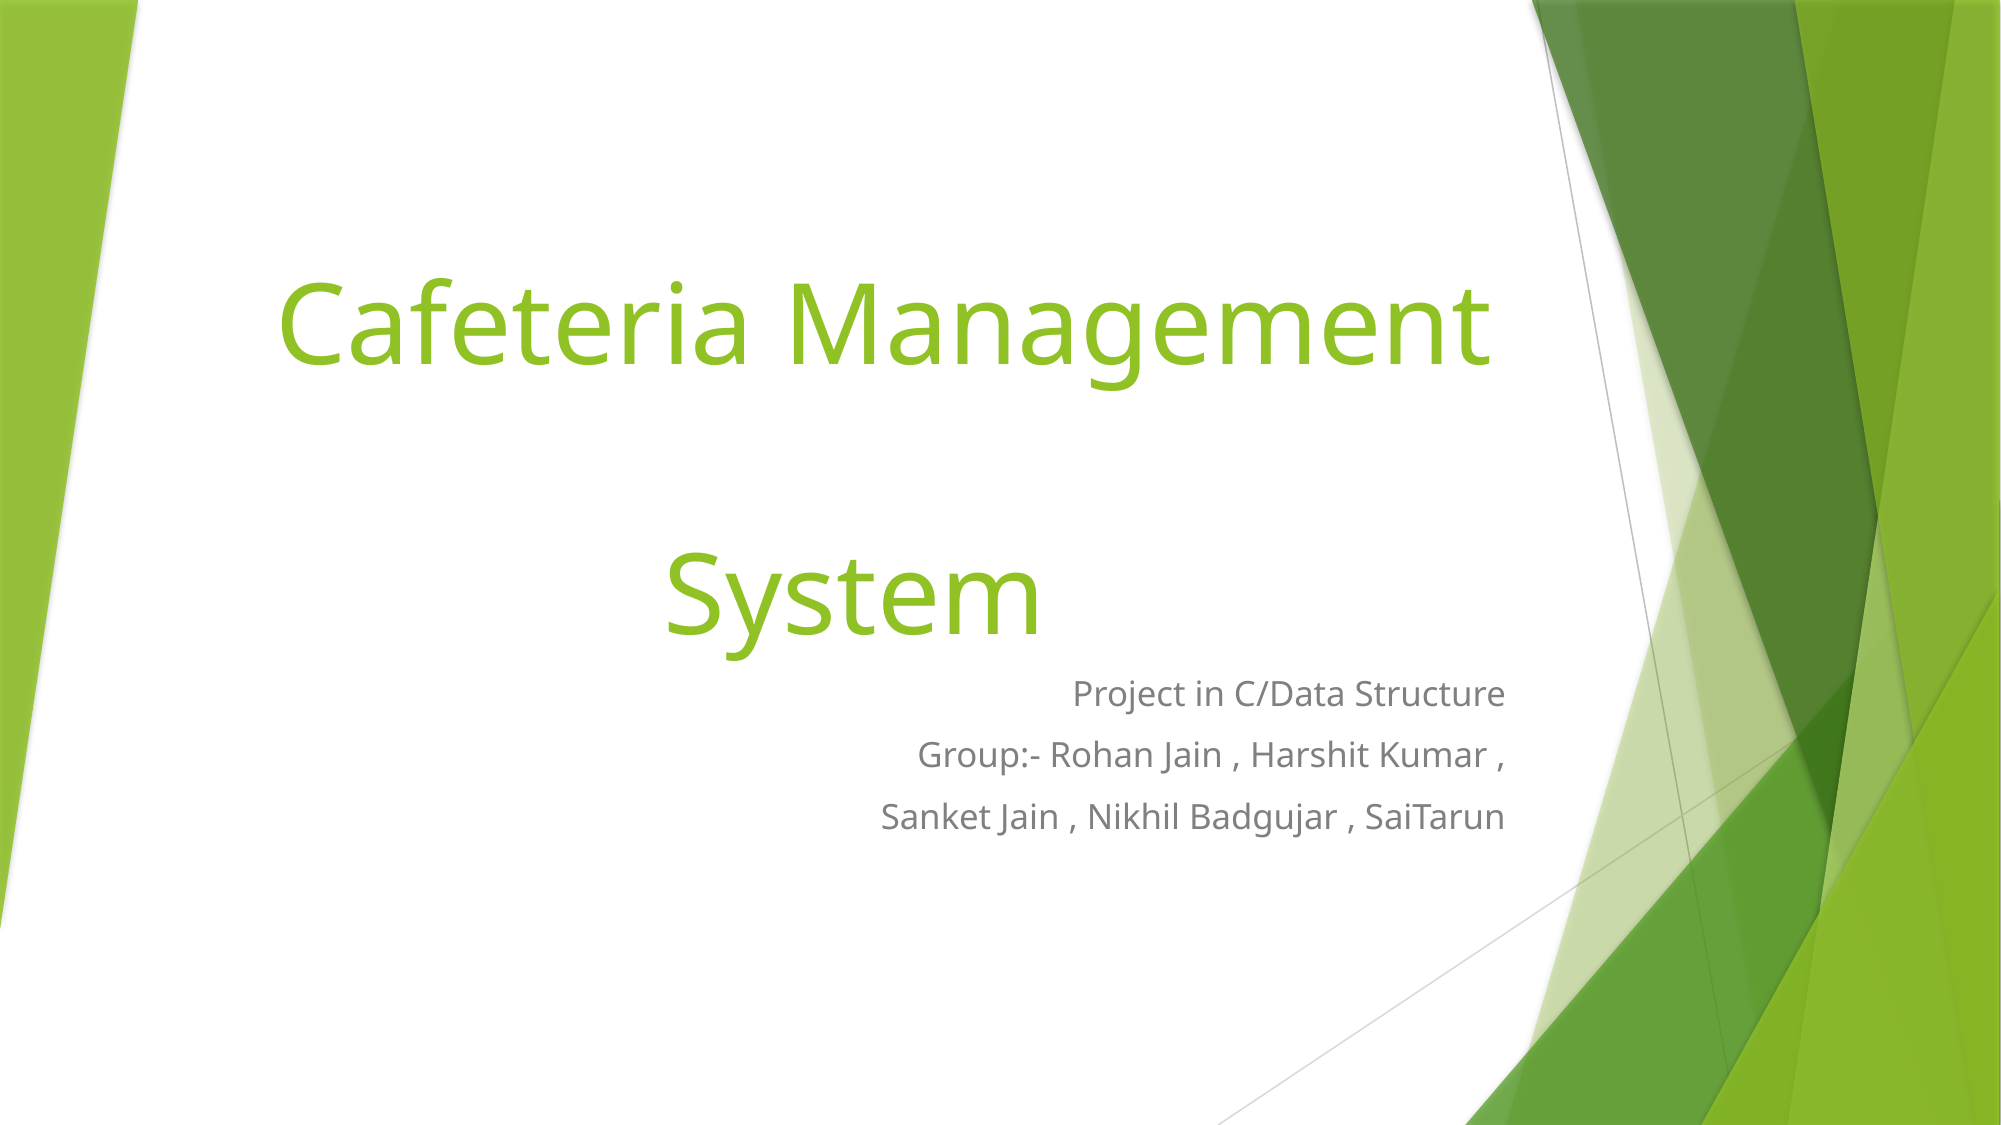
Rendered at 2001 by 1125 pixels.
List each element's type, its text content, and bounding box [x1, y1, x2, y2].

title Cafeteria Management System [247, 394, 1522, 664]
subtitle Project in C/Data Structure Group:- Rohan Jain , Harshit Kumar , Sanket Jain , Nikhil Badgujar , SaiTarun [247, 664, 1522, 845]
